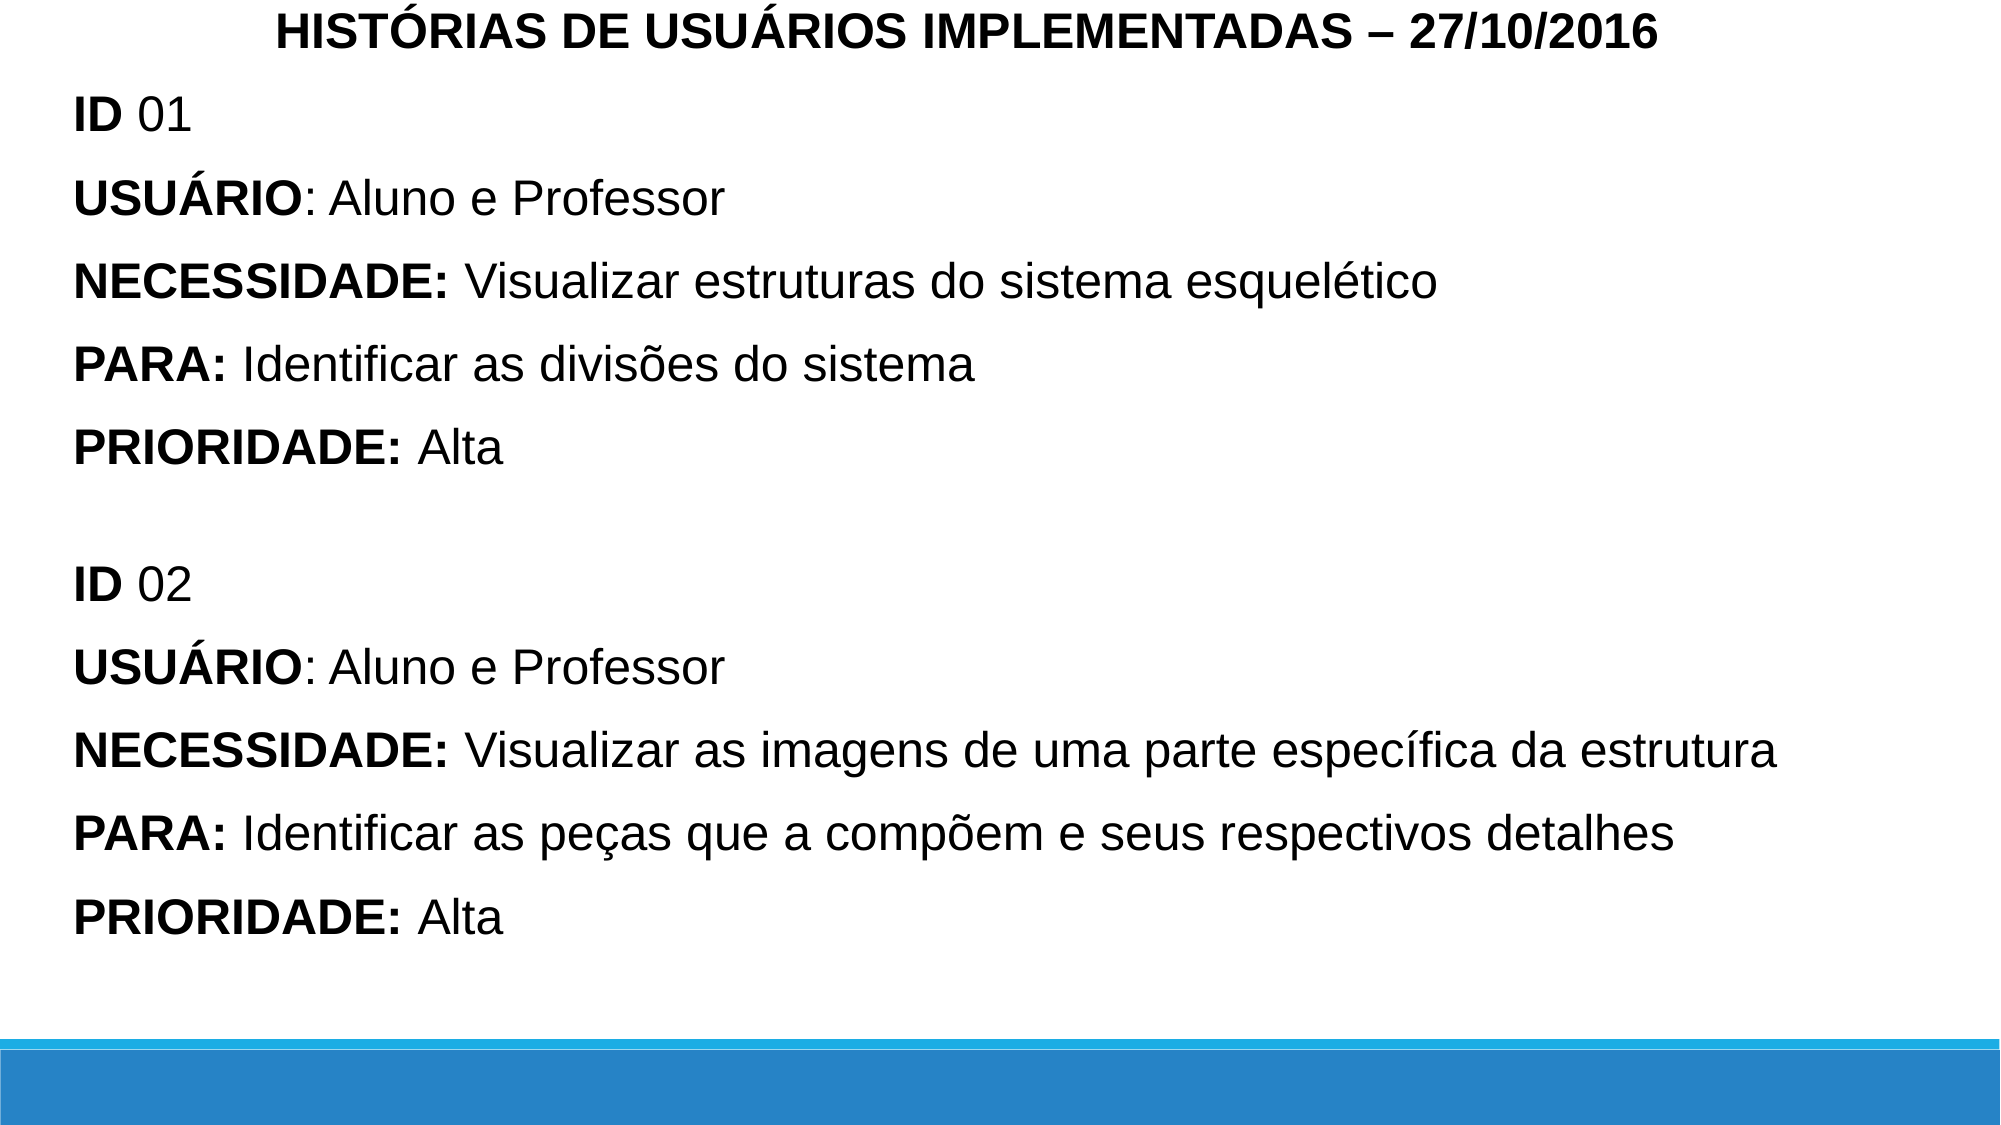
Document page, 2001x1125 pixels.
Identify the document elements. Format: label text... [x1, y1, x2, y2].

list HISTÓRIAS DE USUÁRIOS IMPLEMENTADAS – 27/10/2016 ID 01 USUÁRIO: Aluno e Professor NECESSIDADE: Visualizar estruturas do sistema esquelético PARA: Identificar as divisões do sistema PRIORIDADE: Alta ID 02 USUÁRIO: Aluno e Professor NECESSIDADE: Visualizar as imagens de uma parte específica da estrutura PARA: Identificar as peças que a compõem e seus respectivos detalhes PRIORIDADE: Alta [58, 0, 1863, 979]
